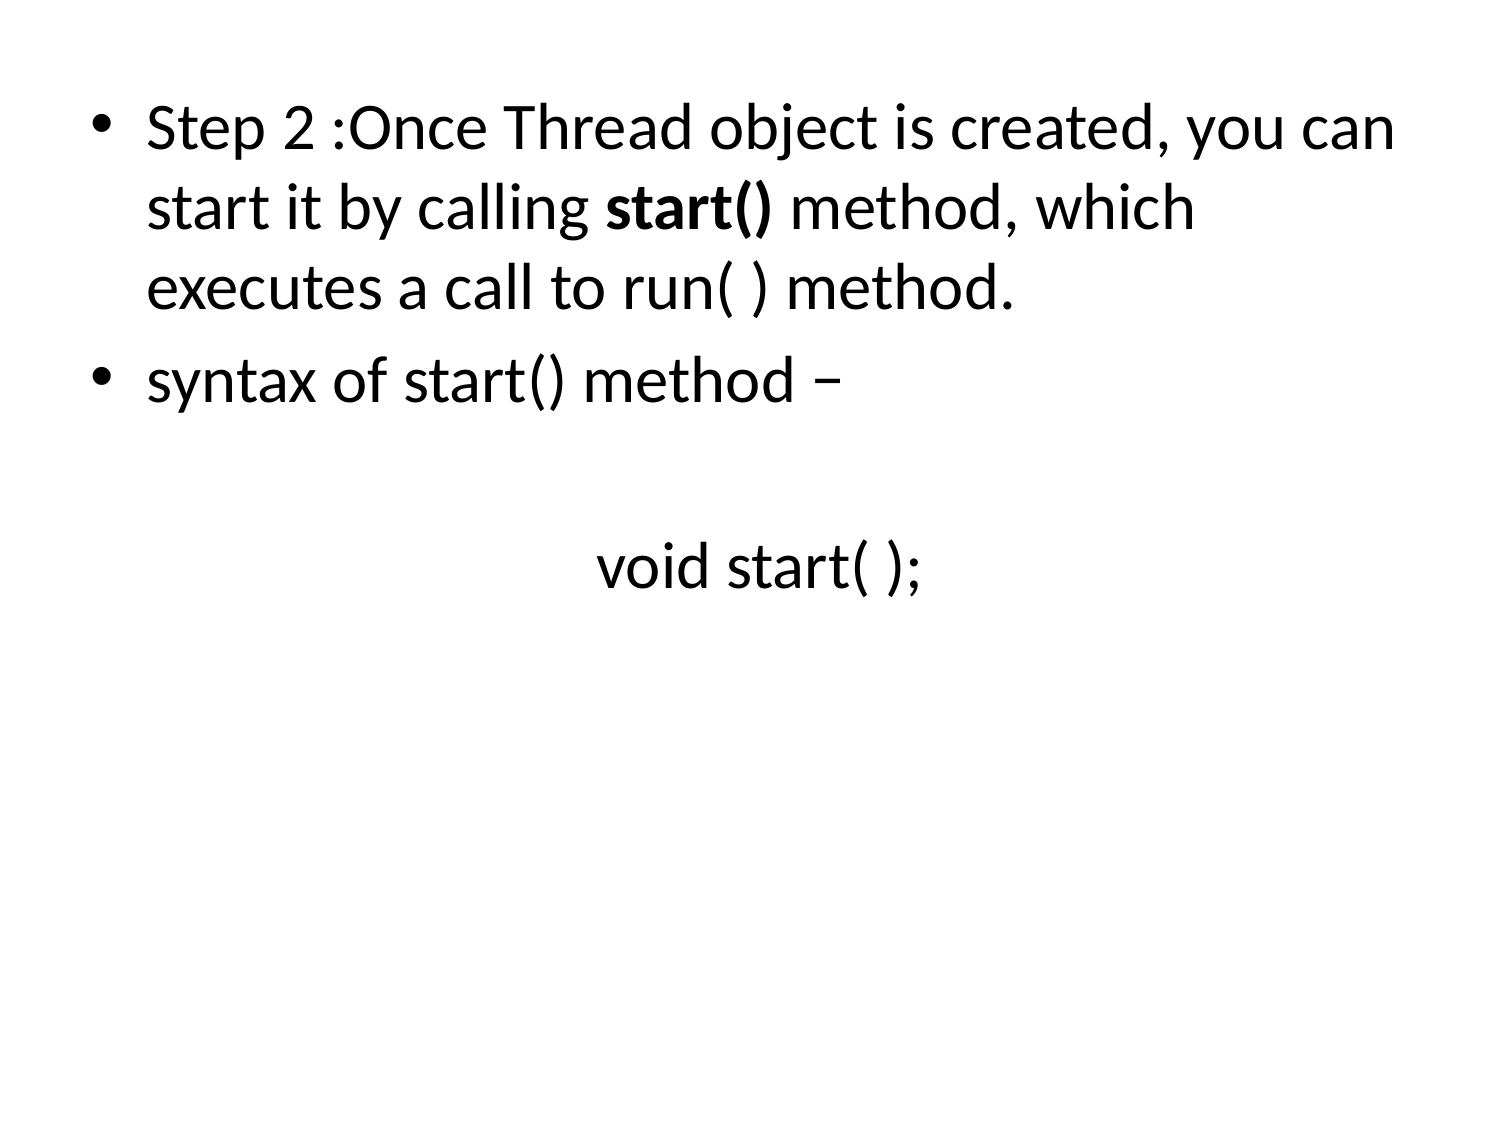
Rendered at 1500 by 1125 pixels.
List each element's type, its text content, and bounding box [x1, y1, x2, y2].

list Step 2 :Once Thread object is created, you can start it by calling start() method, which executes a call to run( ) method. syntax of start() method − void start( ); [75, 75, 1425, 1005]
